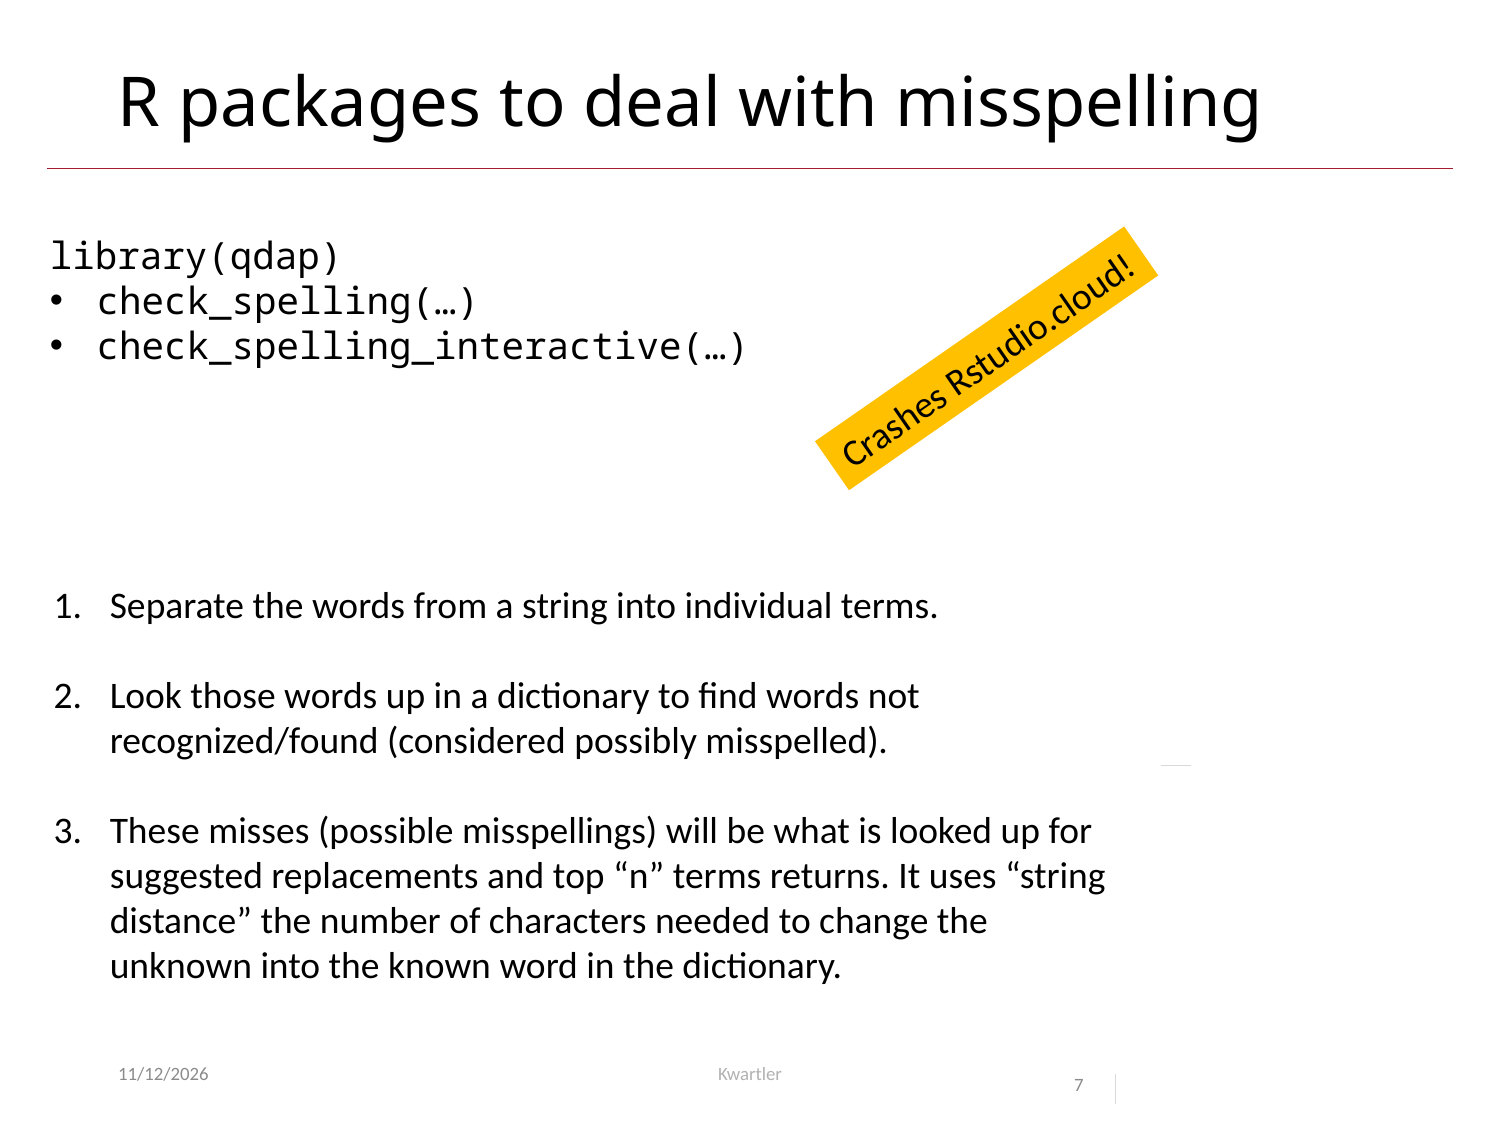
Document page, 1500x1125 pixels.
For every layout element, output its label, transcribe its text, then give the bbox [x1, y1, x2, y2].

slide_number 7 [1059, 1042, 1200, 1103]
text_box library(qdap) check_spelling(…) check_spelling_interactive(…) [35, 224, 764, 375]
footer Kwartler [496, 1042, 1004, 1103]
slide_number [103, 1042, 441, 1103]
text_box Crashes Rstudio.cloud! [815, 226, 1159, 491]
text_box Separate the words from a string into individual terms. Look those words up in a dictionary to find words not recognized/found (considered possibly misspelled). These misses (possible misspellings) will be what is looked up for suggested replacements and top “n” terms returns. It uses “string distance” the number of characters needed to change the unknown into the known word in the dictionary. [38, 574, 1150, 1039]
title R packages to deal with misspelling [103, 59, 1397, 157]
